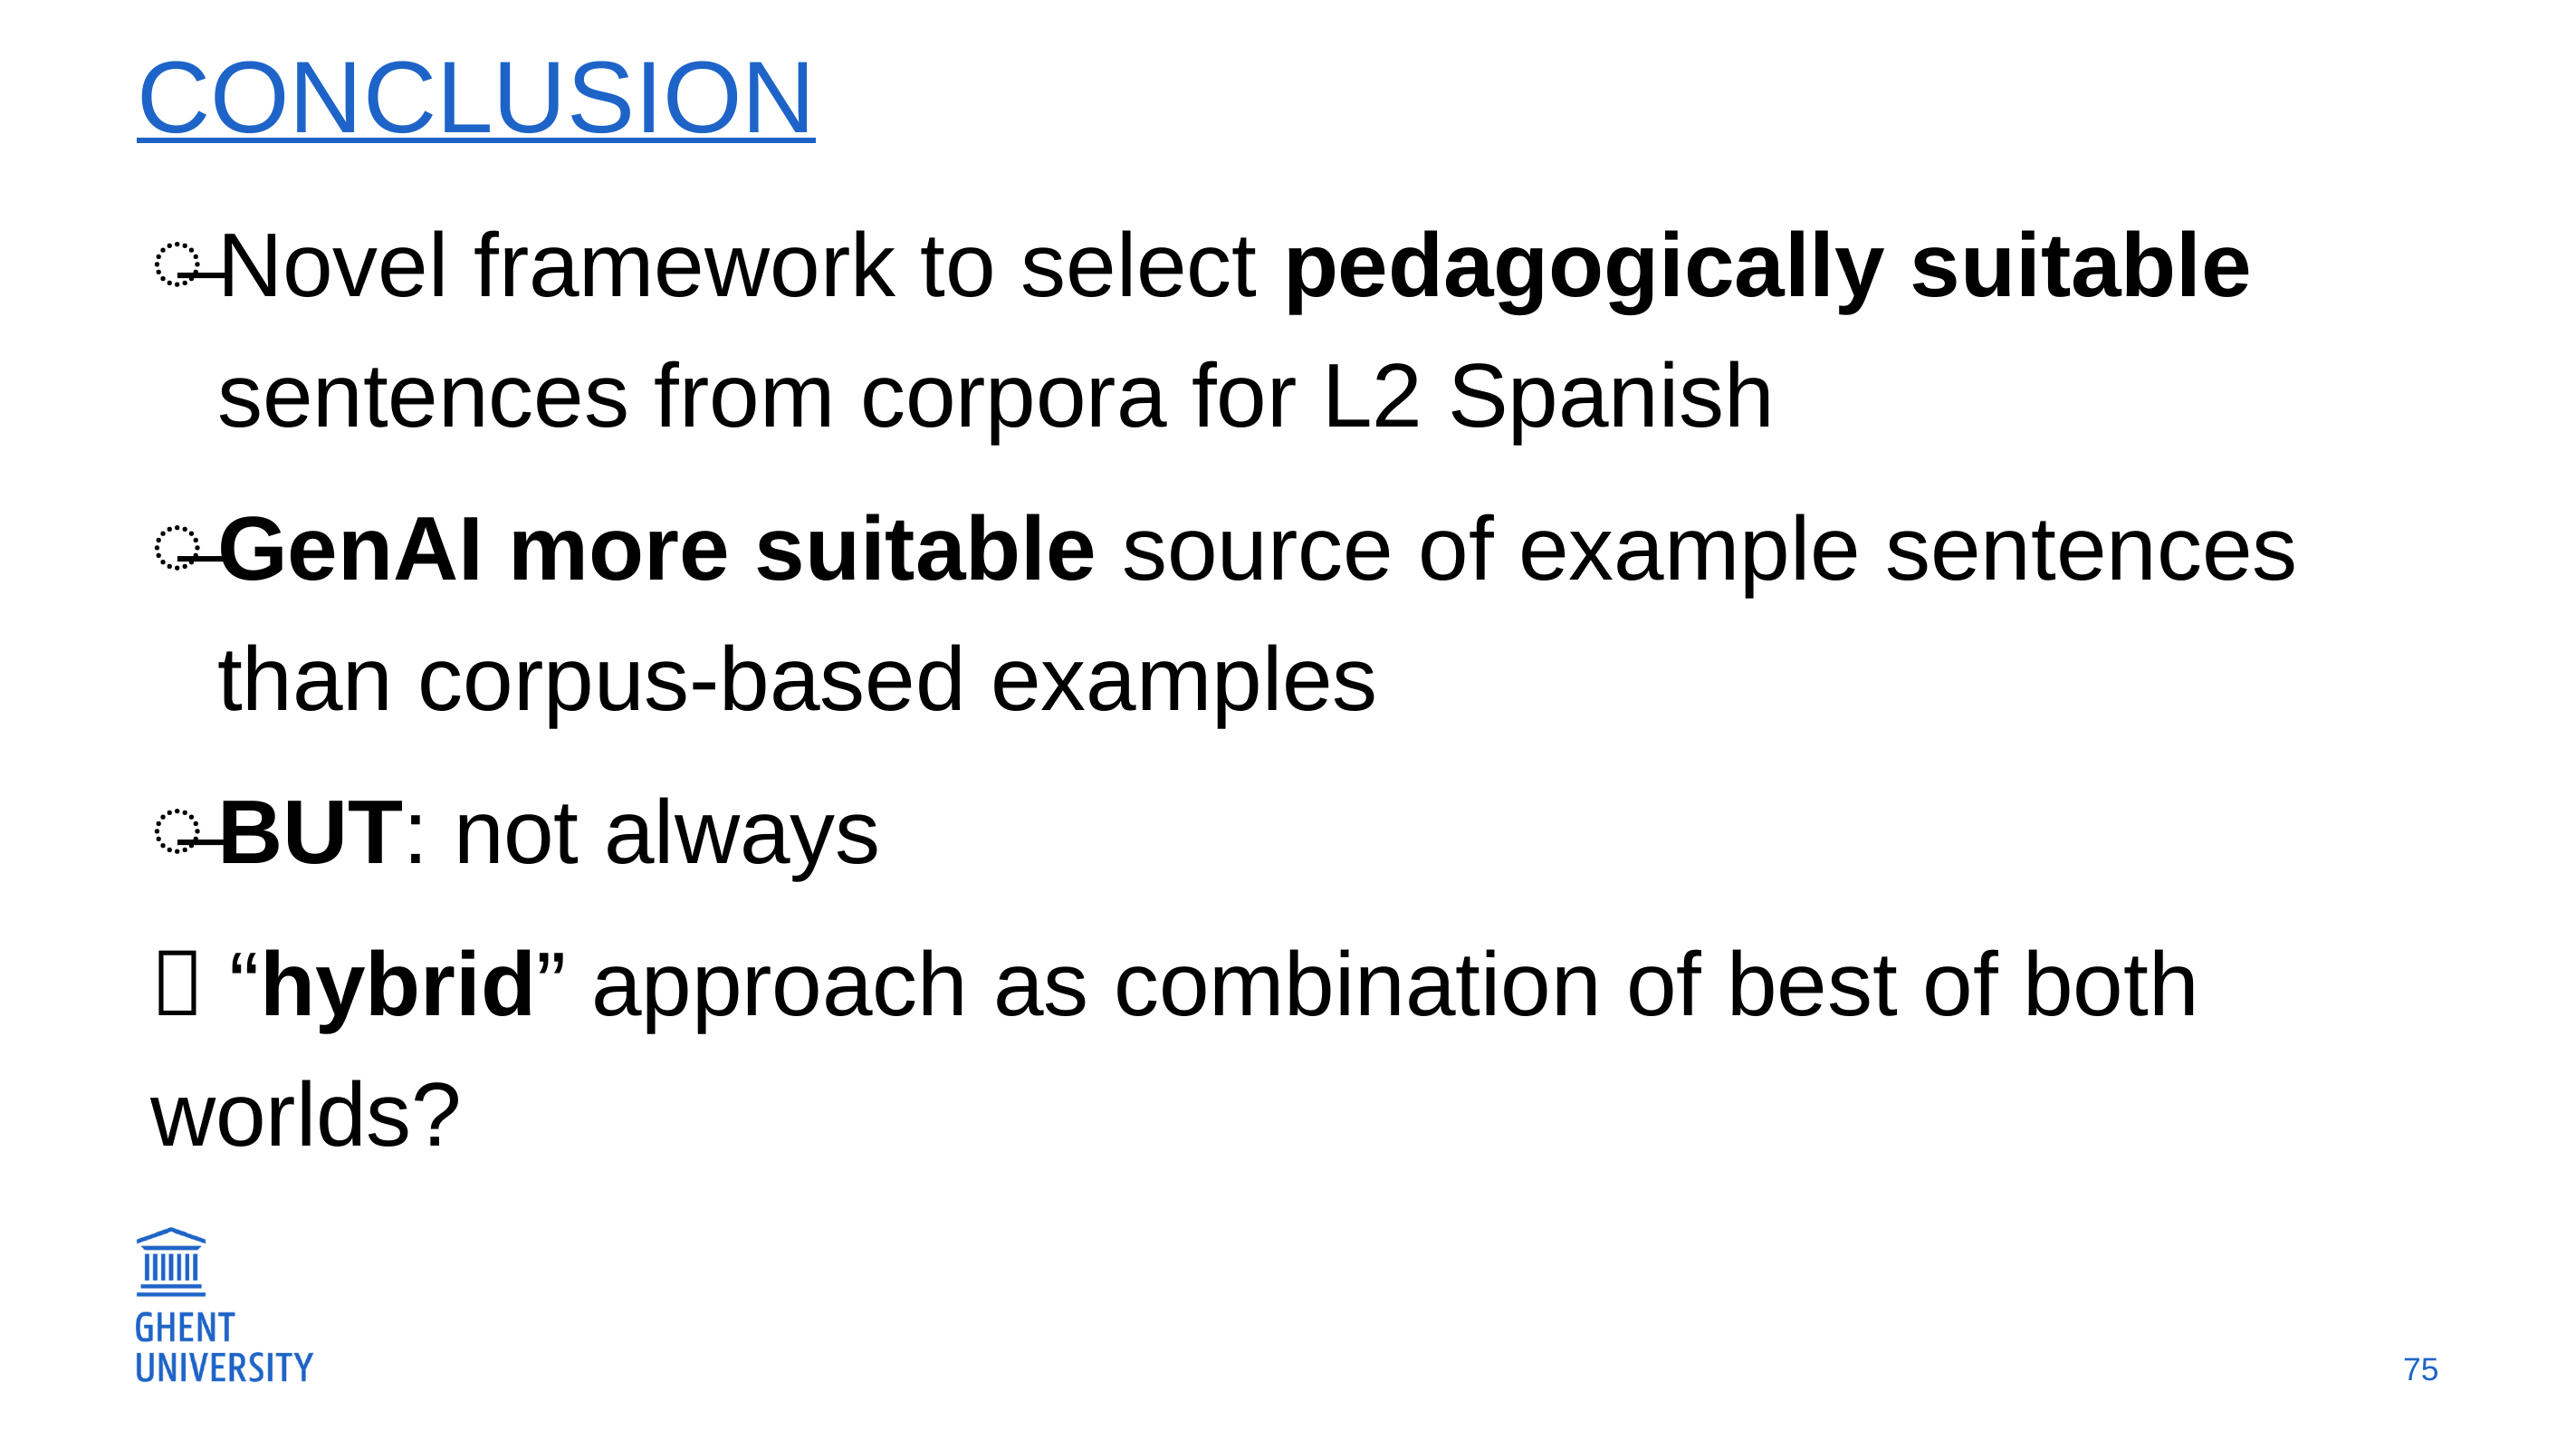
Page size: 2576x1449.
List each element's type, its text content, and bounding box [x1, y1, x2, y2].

picture [68, 1175, 411, 1449]
list Novel framework to select pedagogically suitable sentences from corpora for L2 Spanish GenAI more suitable source of example sentences than corpus-based examples BUT: not always  “hybrid” approach as combination of best of both worlds? [124, 177, 2456, 1214]
slide_number 75 [2315, 1329, 2453, 1407]
title Conclusion [123, 37, 2456, 166]
